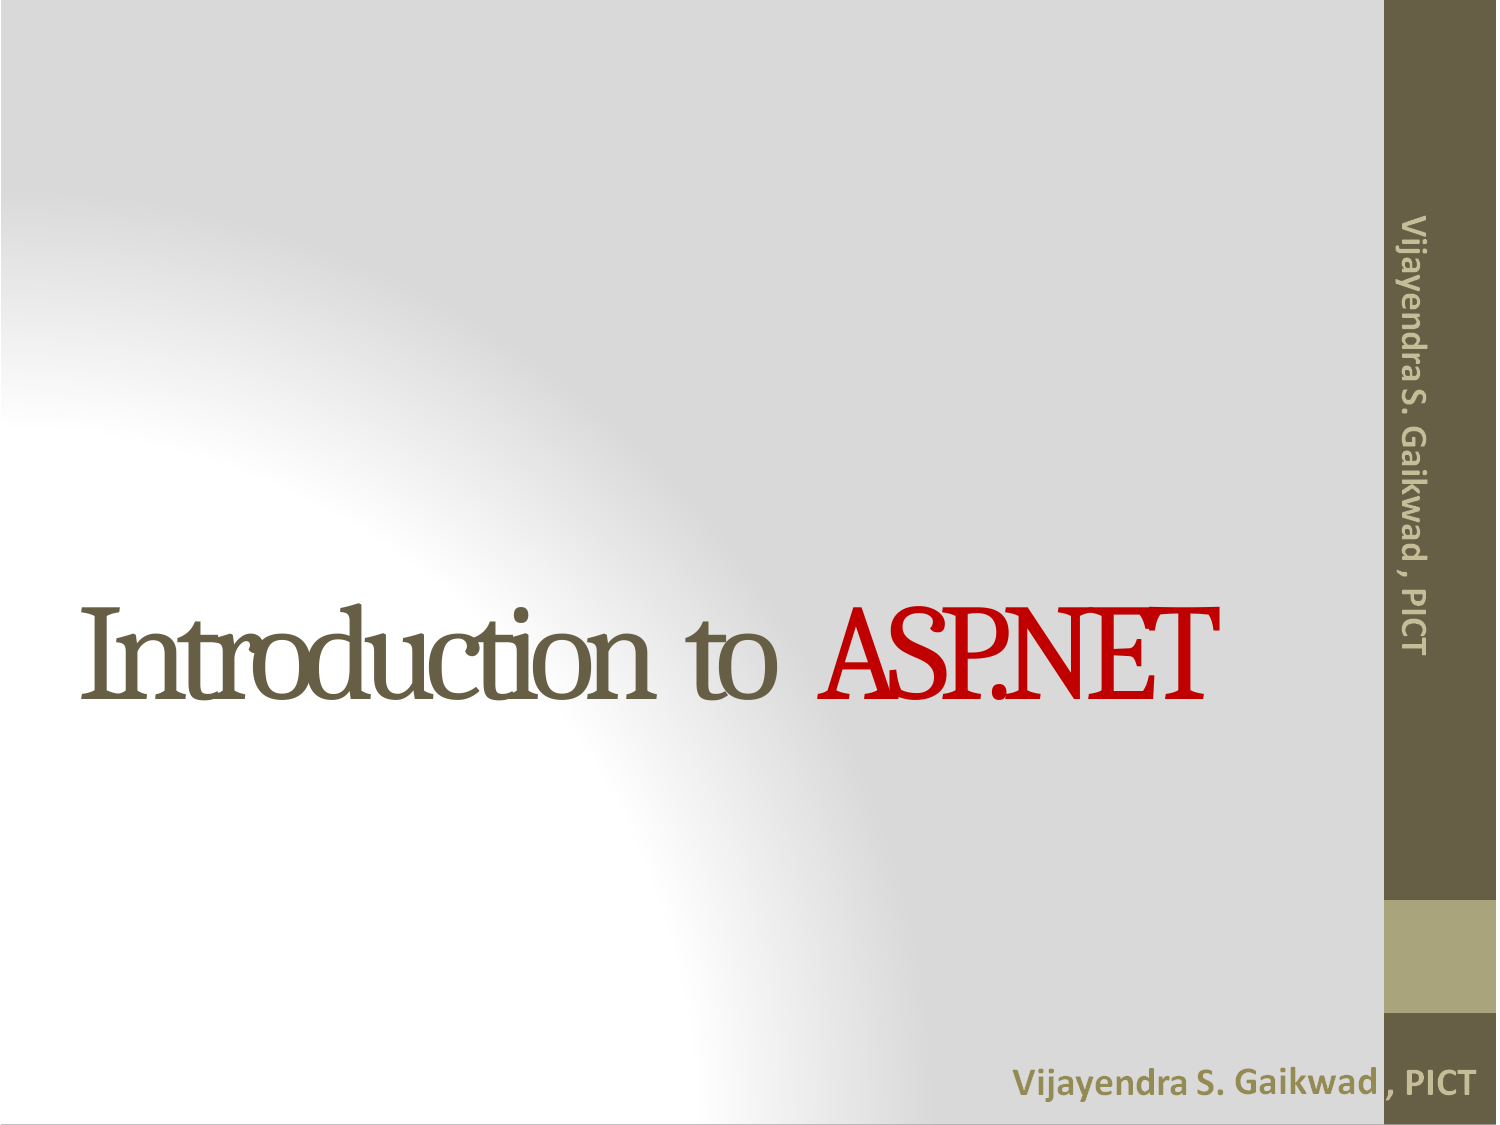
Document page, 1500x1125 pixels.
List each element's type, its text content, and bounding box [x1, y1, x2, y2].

title Introduction to ASP.NET [75, 559, 1313, 750]
picture [0, 0, 1500, 1125]
